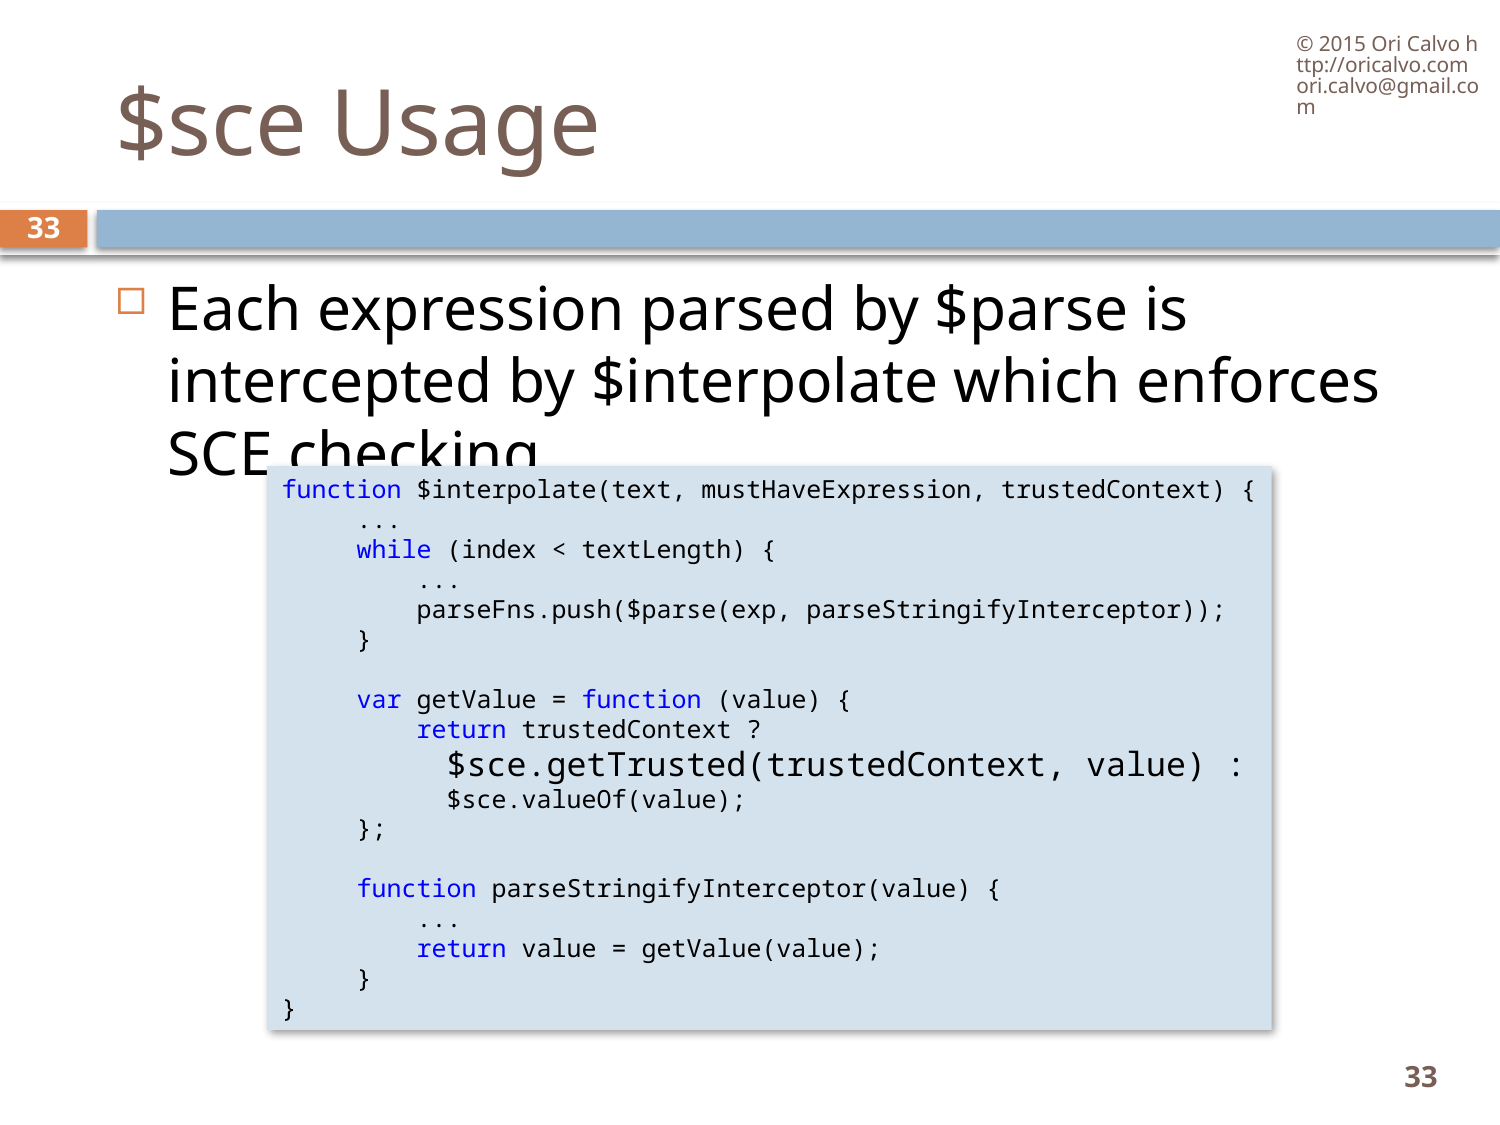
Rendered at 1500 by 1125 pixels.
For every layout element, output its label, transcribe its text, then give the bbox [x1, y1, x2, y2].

list Each expression parsed by $parse is intercepted by $interpolate which enforces SCE checking [100, 262, 1438, 1000]
title $sce Usage [100, 37, 1438, 200]
slide_number 33 [0, 208, 88, 249]
footer © 2015 Ori Calvo http://oricalvo.com ori.calvo@gmail.com [1281, 0, 1500, 90]
text_box function $interpolate(text, mustHaveExpression, trustedContext) { ... while (index < textLength) { ... parseFns.push($parse(exp, parseStringifyInterceptor)); } var getValue = function (value) { return trustedContext ? $sce.getTrusted(trustedContext, value) : $sce.valueOf(value); }; function parseStringifyInterceptor(value) { ... return value = getValue(value); } } [266, 466, 1272, 1030]
